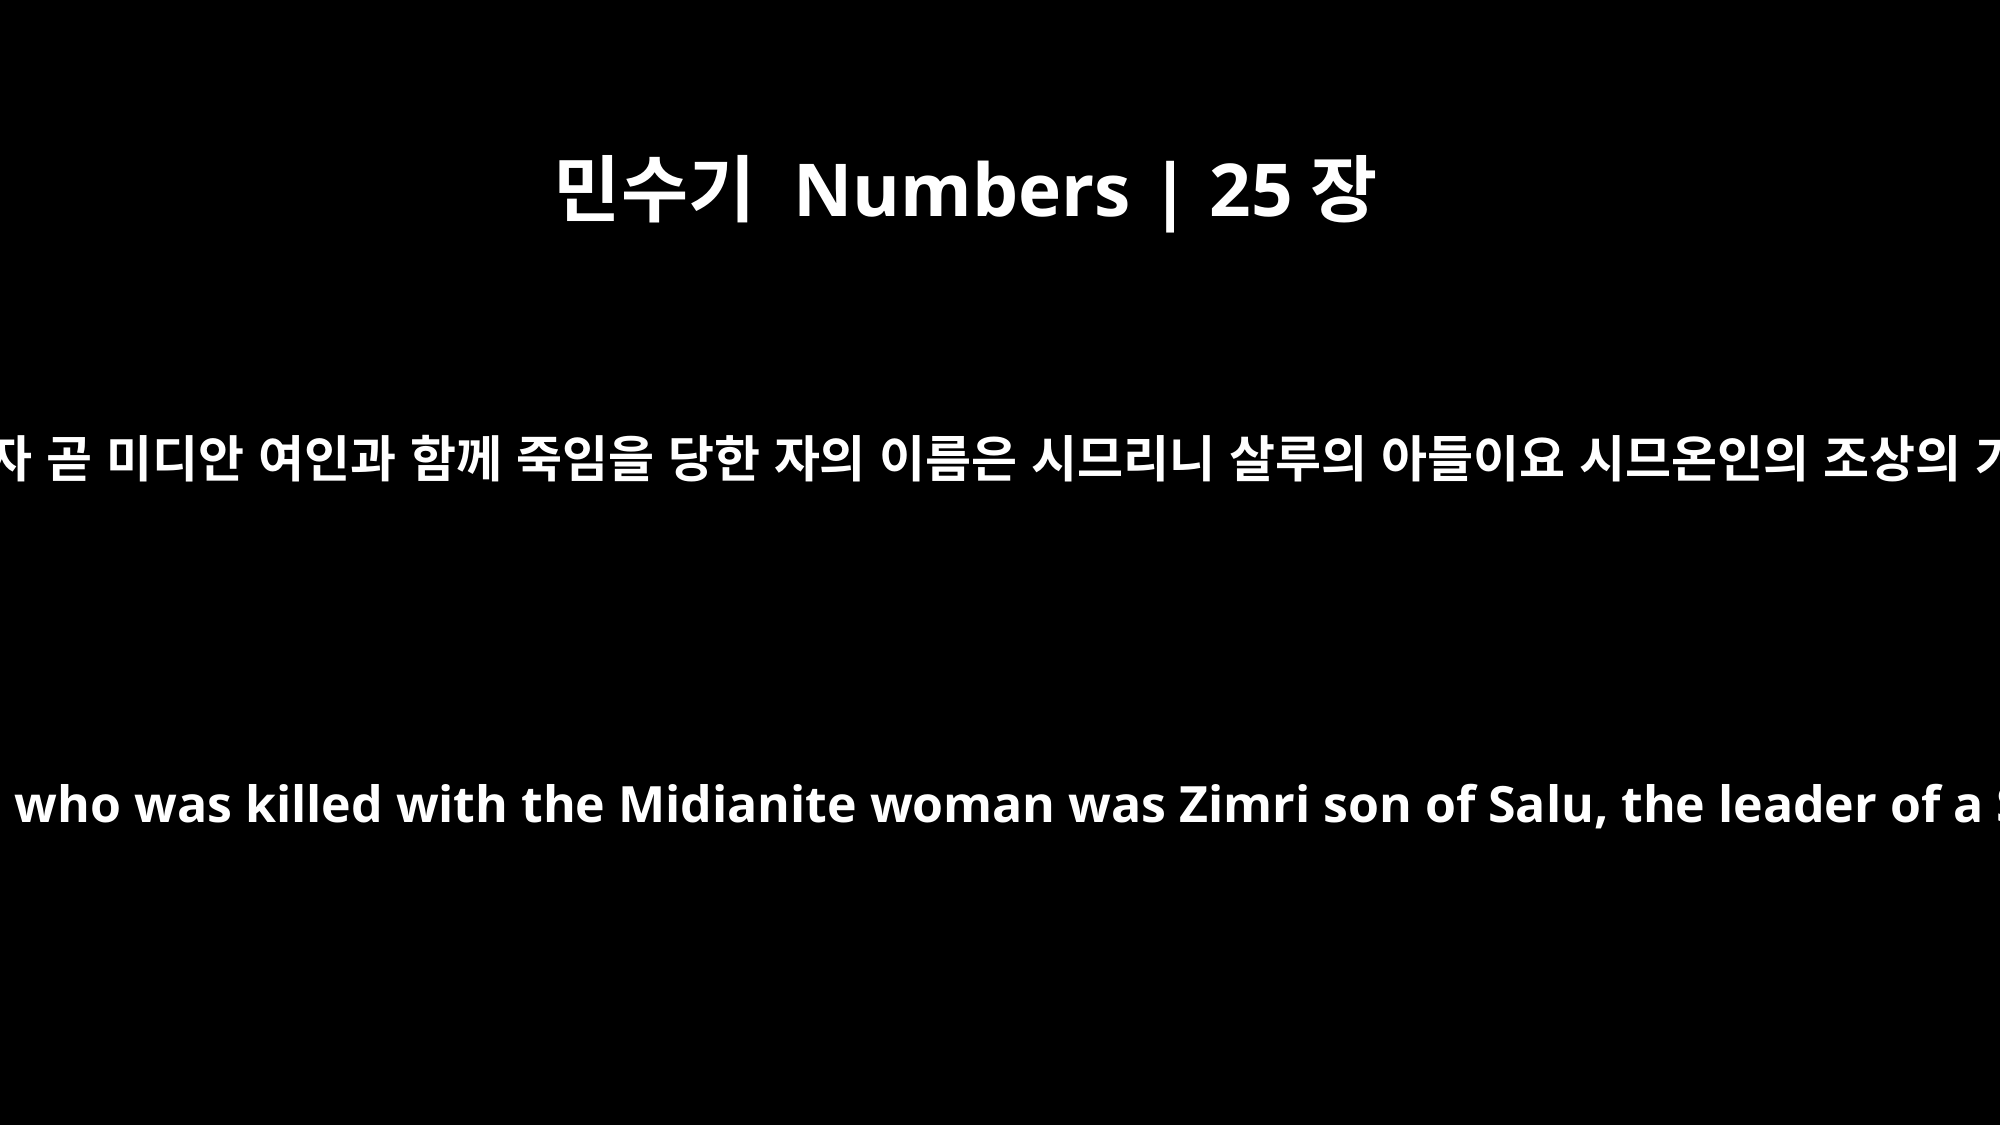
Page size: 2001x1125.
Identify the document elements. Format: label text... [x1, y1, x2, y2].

text_box The name of the Israelite who was killed with the Midianite woman was Zimri son of Salu, the leader of a Simeonite family. [0, 764, 2000, 840]
text_box 14 죽임을 당한 이스라엘 남자 곧 미디안 여인과 함께 죽임을 당한 자의 이름은 시므리니 살루의 아들이요 시므온인의 조상의 가문 중 한 지도자이며 [0, 359, 2000, 495]
text_box 민수기 Numbers | 25장 [538, 136, 1393, 239]
